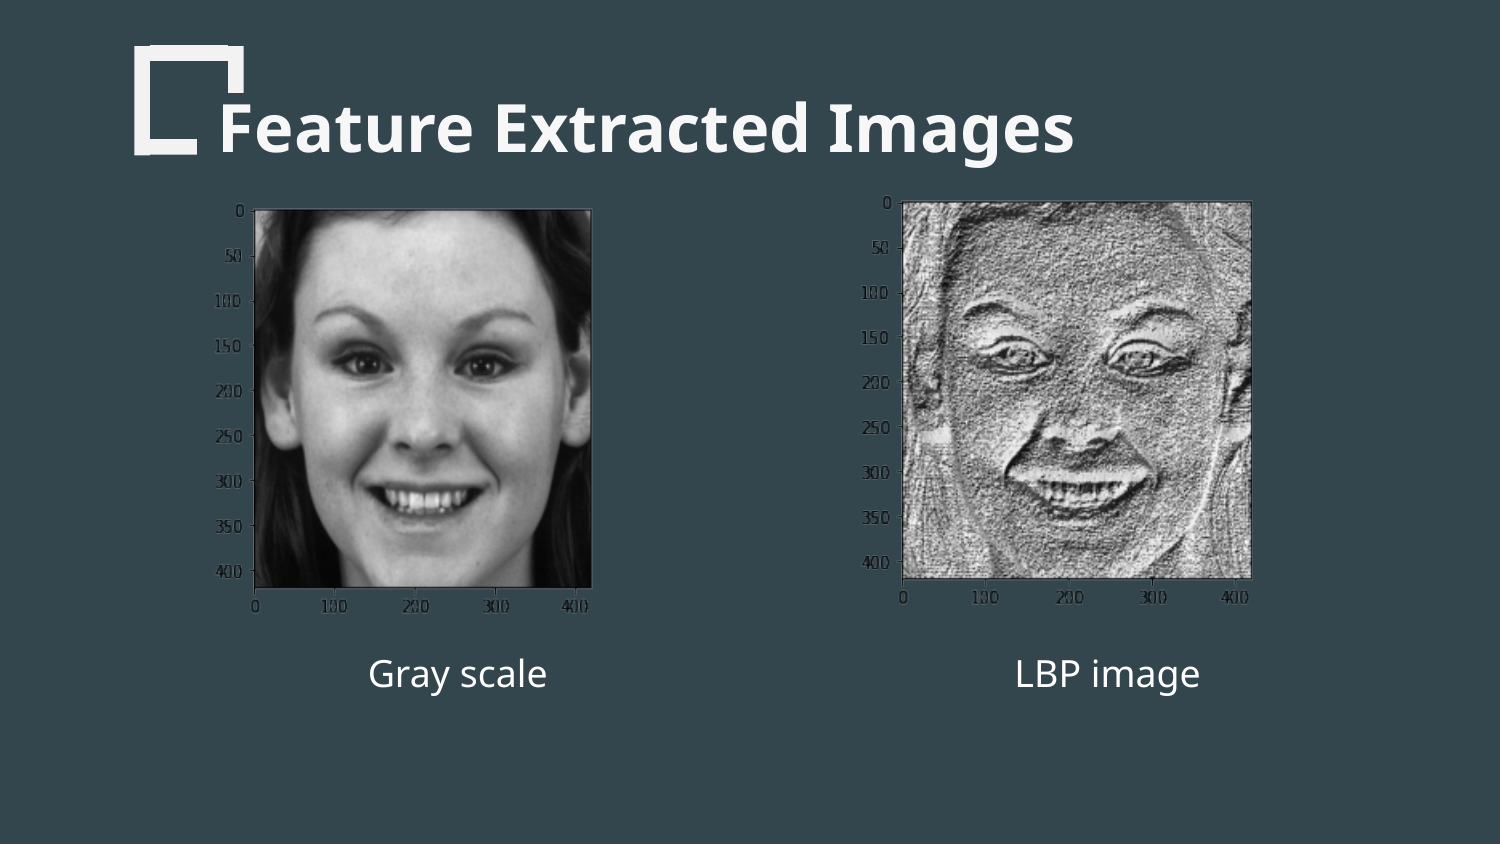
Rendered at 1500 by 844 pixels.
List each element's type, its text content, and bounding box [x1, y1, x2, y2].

picture [202, 192, 601, 629]
text_box Gray scale LBP image [203, 634, 1375, 716]
text_box Feature Extracted Images [203, 78, 1375, 172]
picture [849, 184, 1261, 621]
